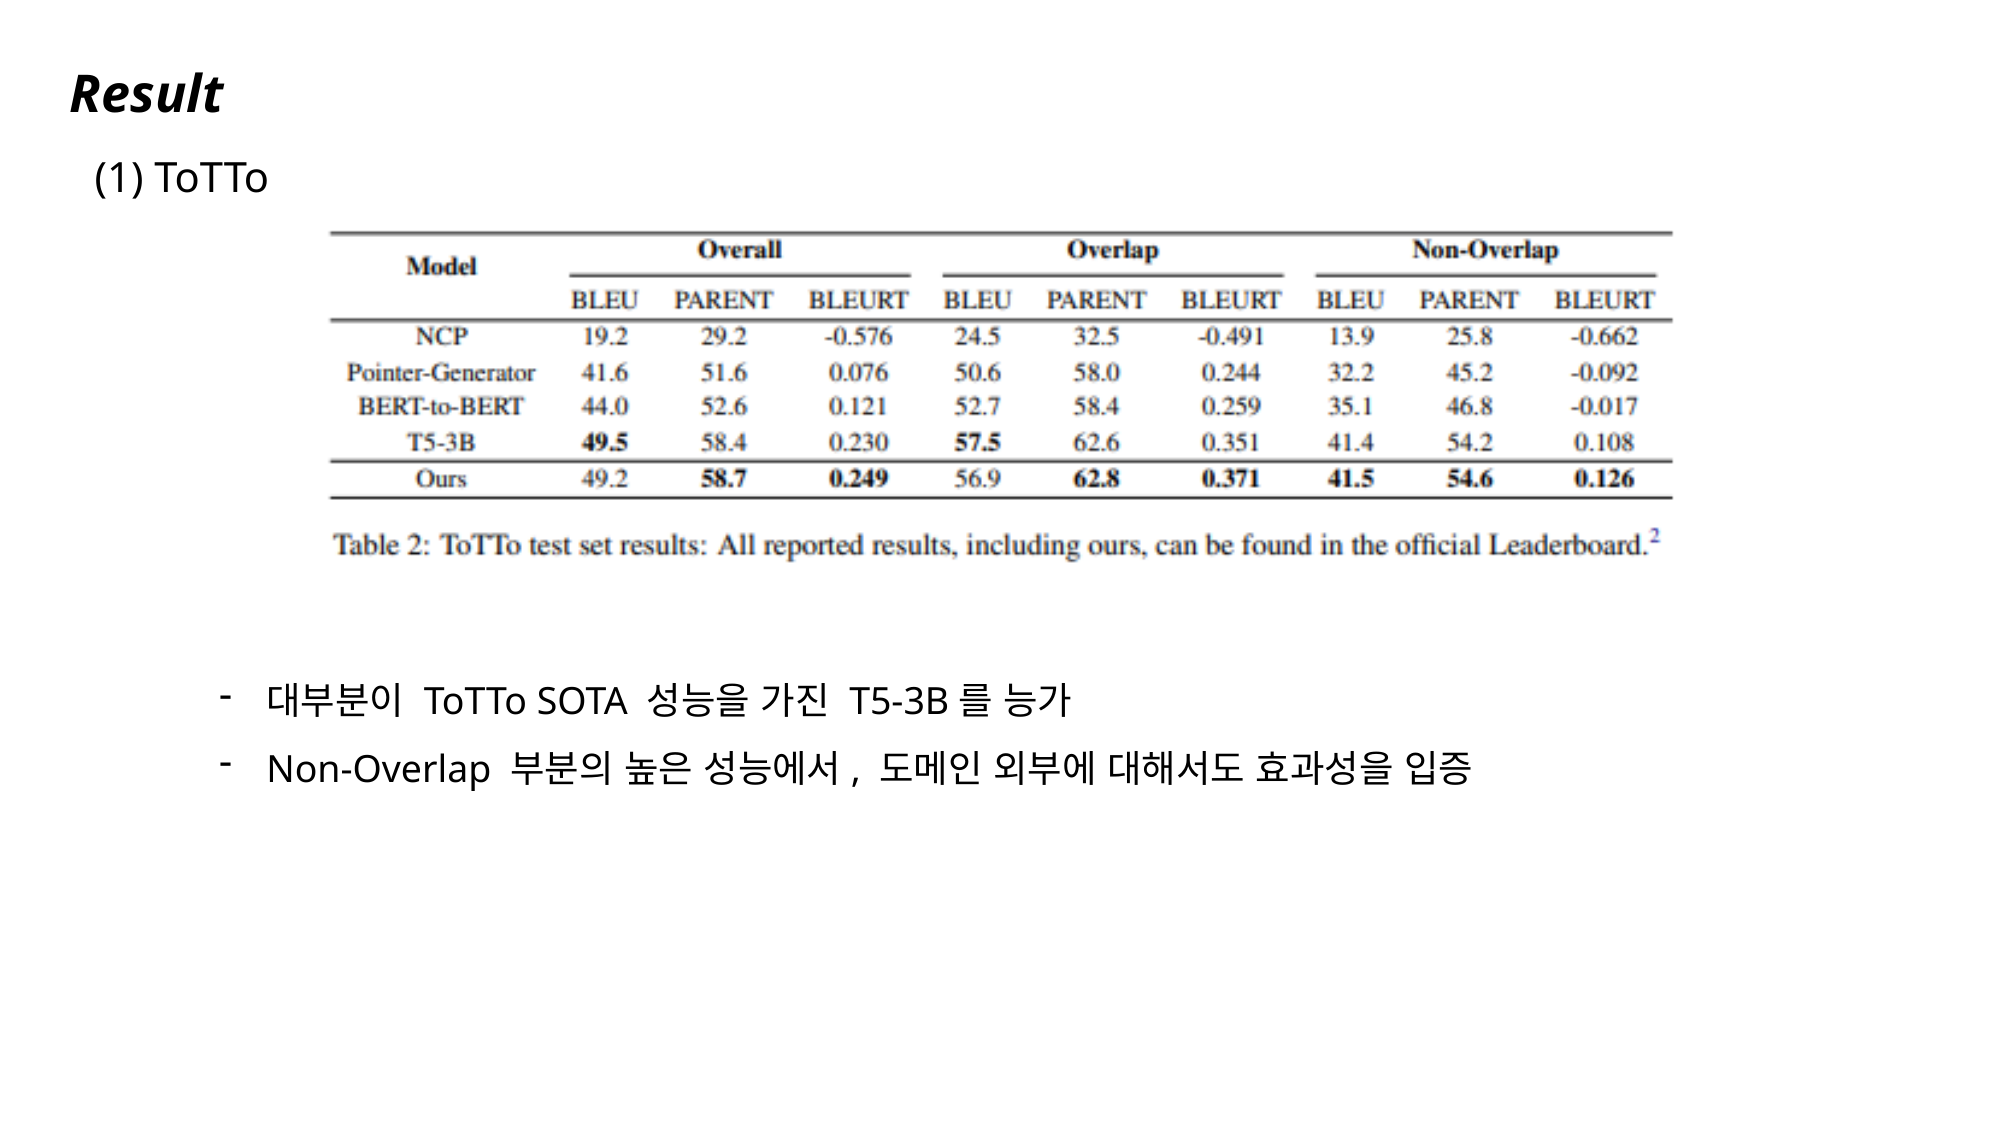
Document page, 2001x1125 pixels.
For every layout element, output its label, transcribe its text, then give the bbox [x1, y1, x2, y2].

text_box 대부분이 ToTTo SOTA 성능을 가진 T5-3B를 능가 Non-Overlap 부분의 높은 성능에서, 도메인 외부에 대해서도 효과성을 입증 [204, 647, 1489, 797]
text_box (1) ToTTo [79, 142, 285, 208]
picture [305, 208, 1695, 577]
text_box Result [55, 53, 239, 131]
